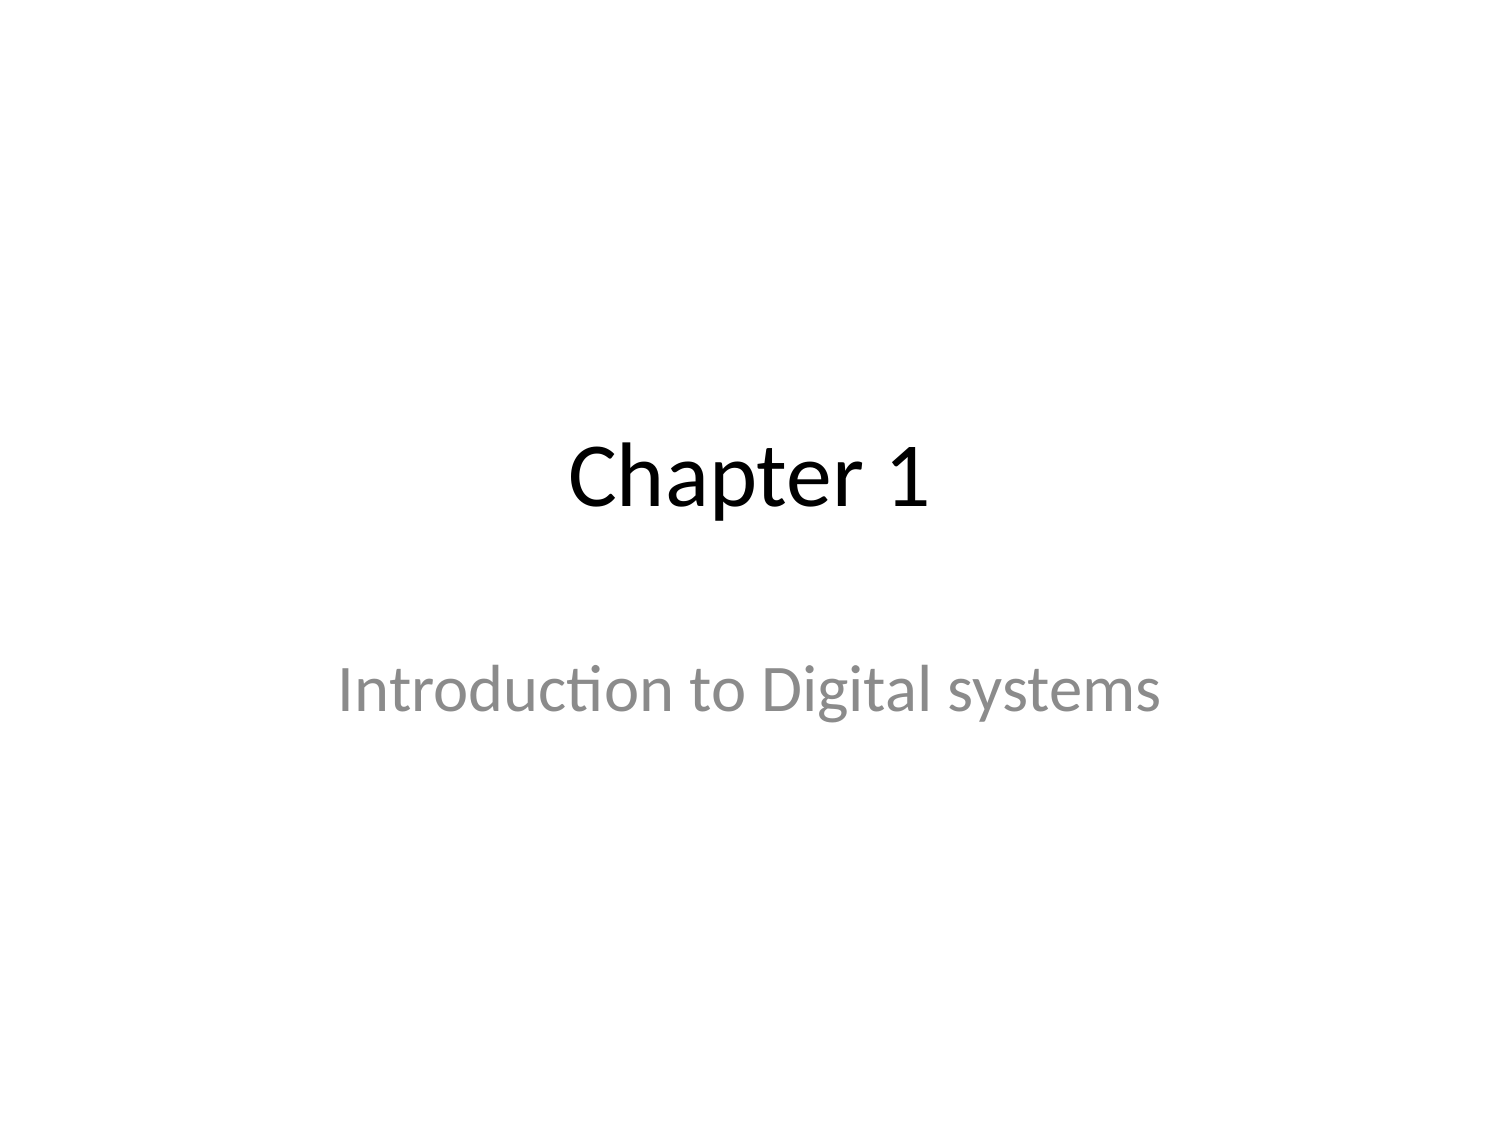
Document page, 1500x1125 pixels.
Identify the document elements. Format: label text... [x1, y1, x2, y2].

subtitle Introduction to Digital systems [225, 637, 1275, 925]
title Chapter 1 [112, 349, 1388, 591]
